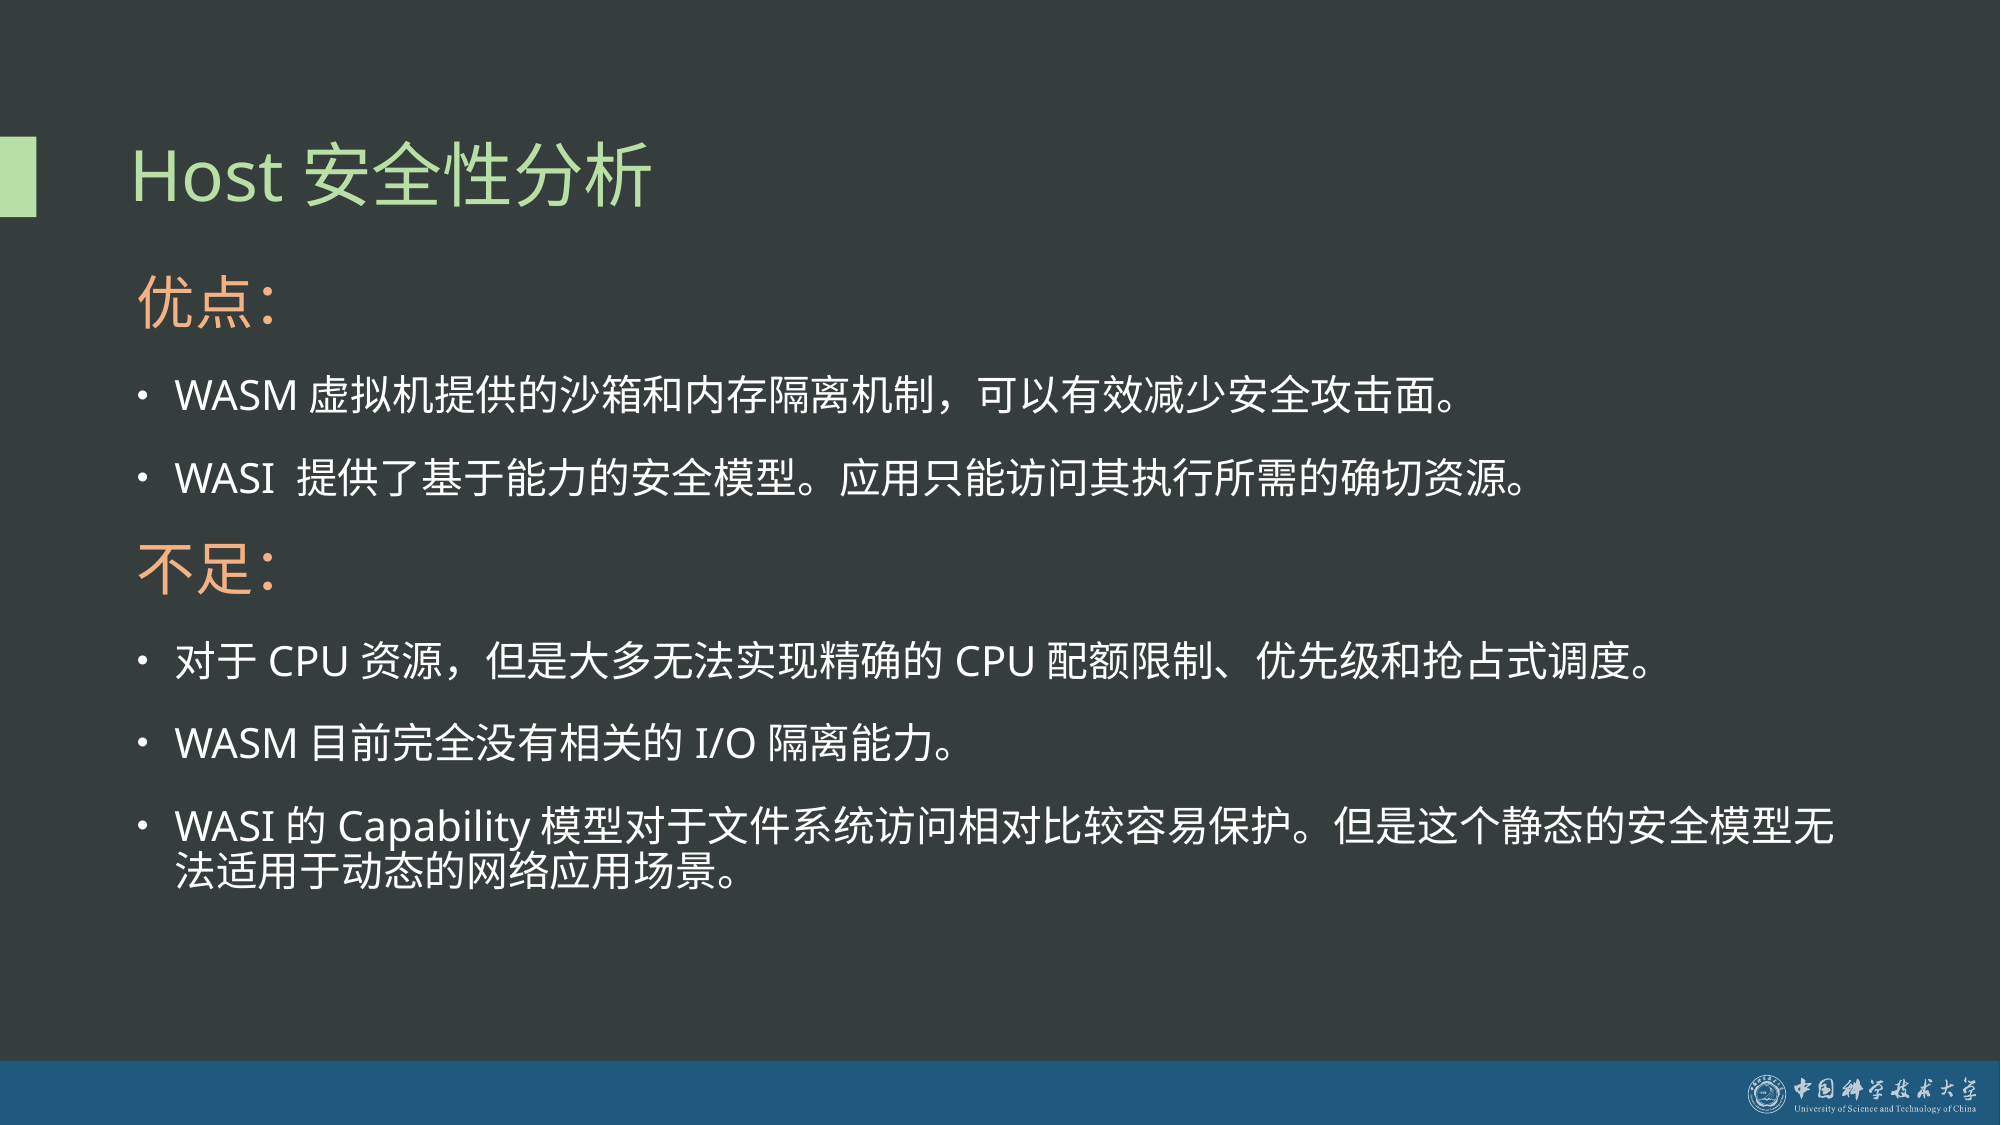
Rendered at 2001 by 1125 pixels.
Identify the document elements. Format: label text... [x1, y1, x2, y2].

title Host安全性分析 [114, 76, 1886, 224]
list 优点： WASM虚拟机提供的沙箱和内存隔离机制，可以有效减少安全攻击面。 WASI 提供了基于能力的安全模型。应用只能访问其执行所需的确切资源。 不足： 对于CPU资源，但是大多无法实现精确的CPU配额限制、优先级和抢占式调度。 WASM目前完全没有相关的I/O隔离能力。 WASI的Capability模型对于文件系统访问相对比较容易保护。但是这个静态的安全模型无法适用于动态的网络应用场景。 [114, 266, 1886, 1029]
